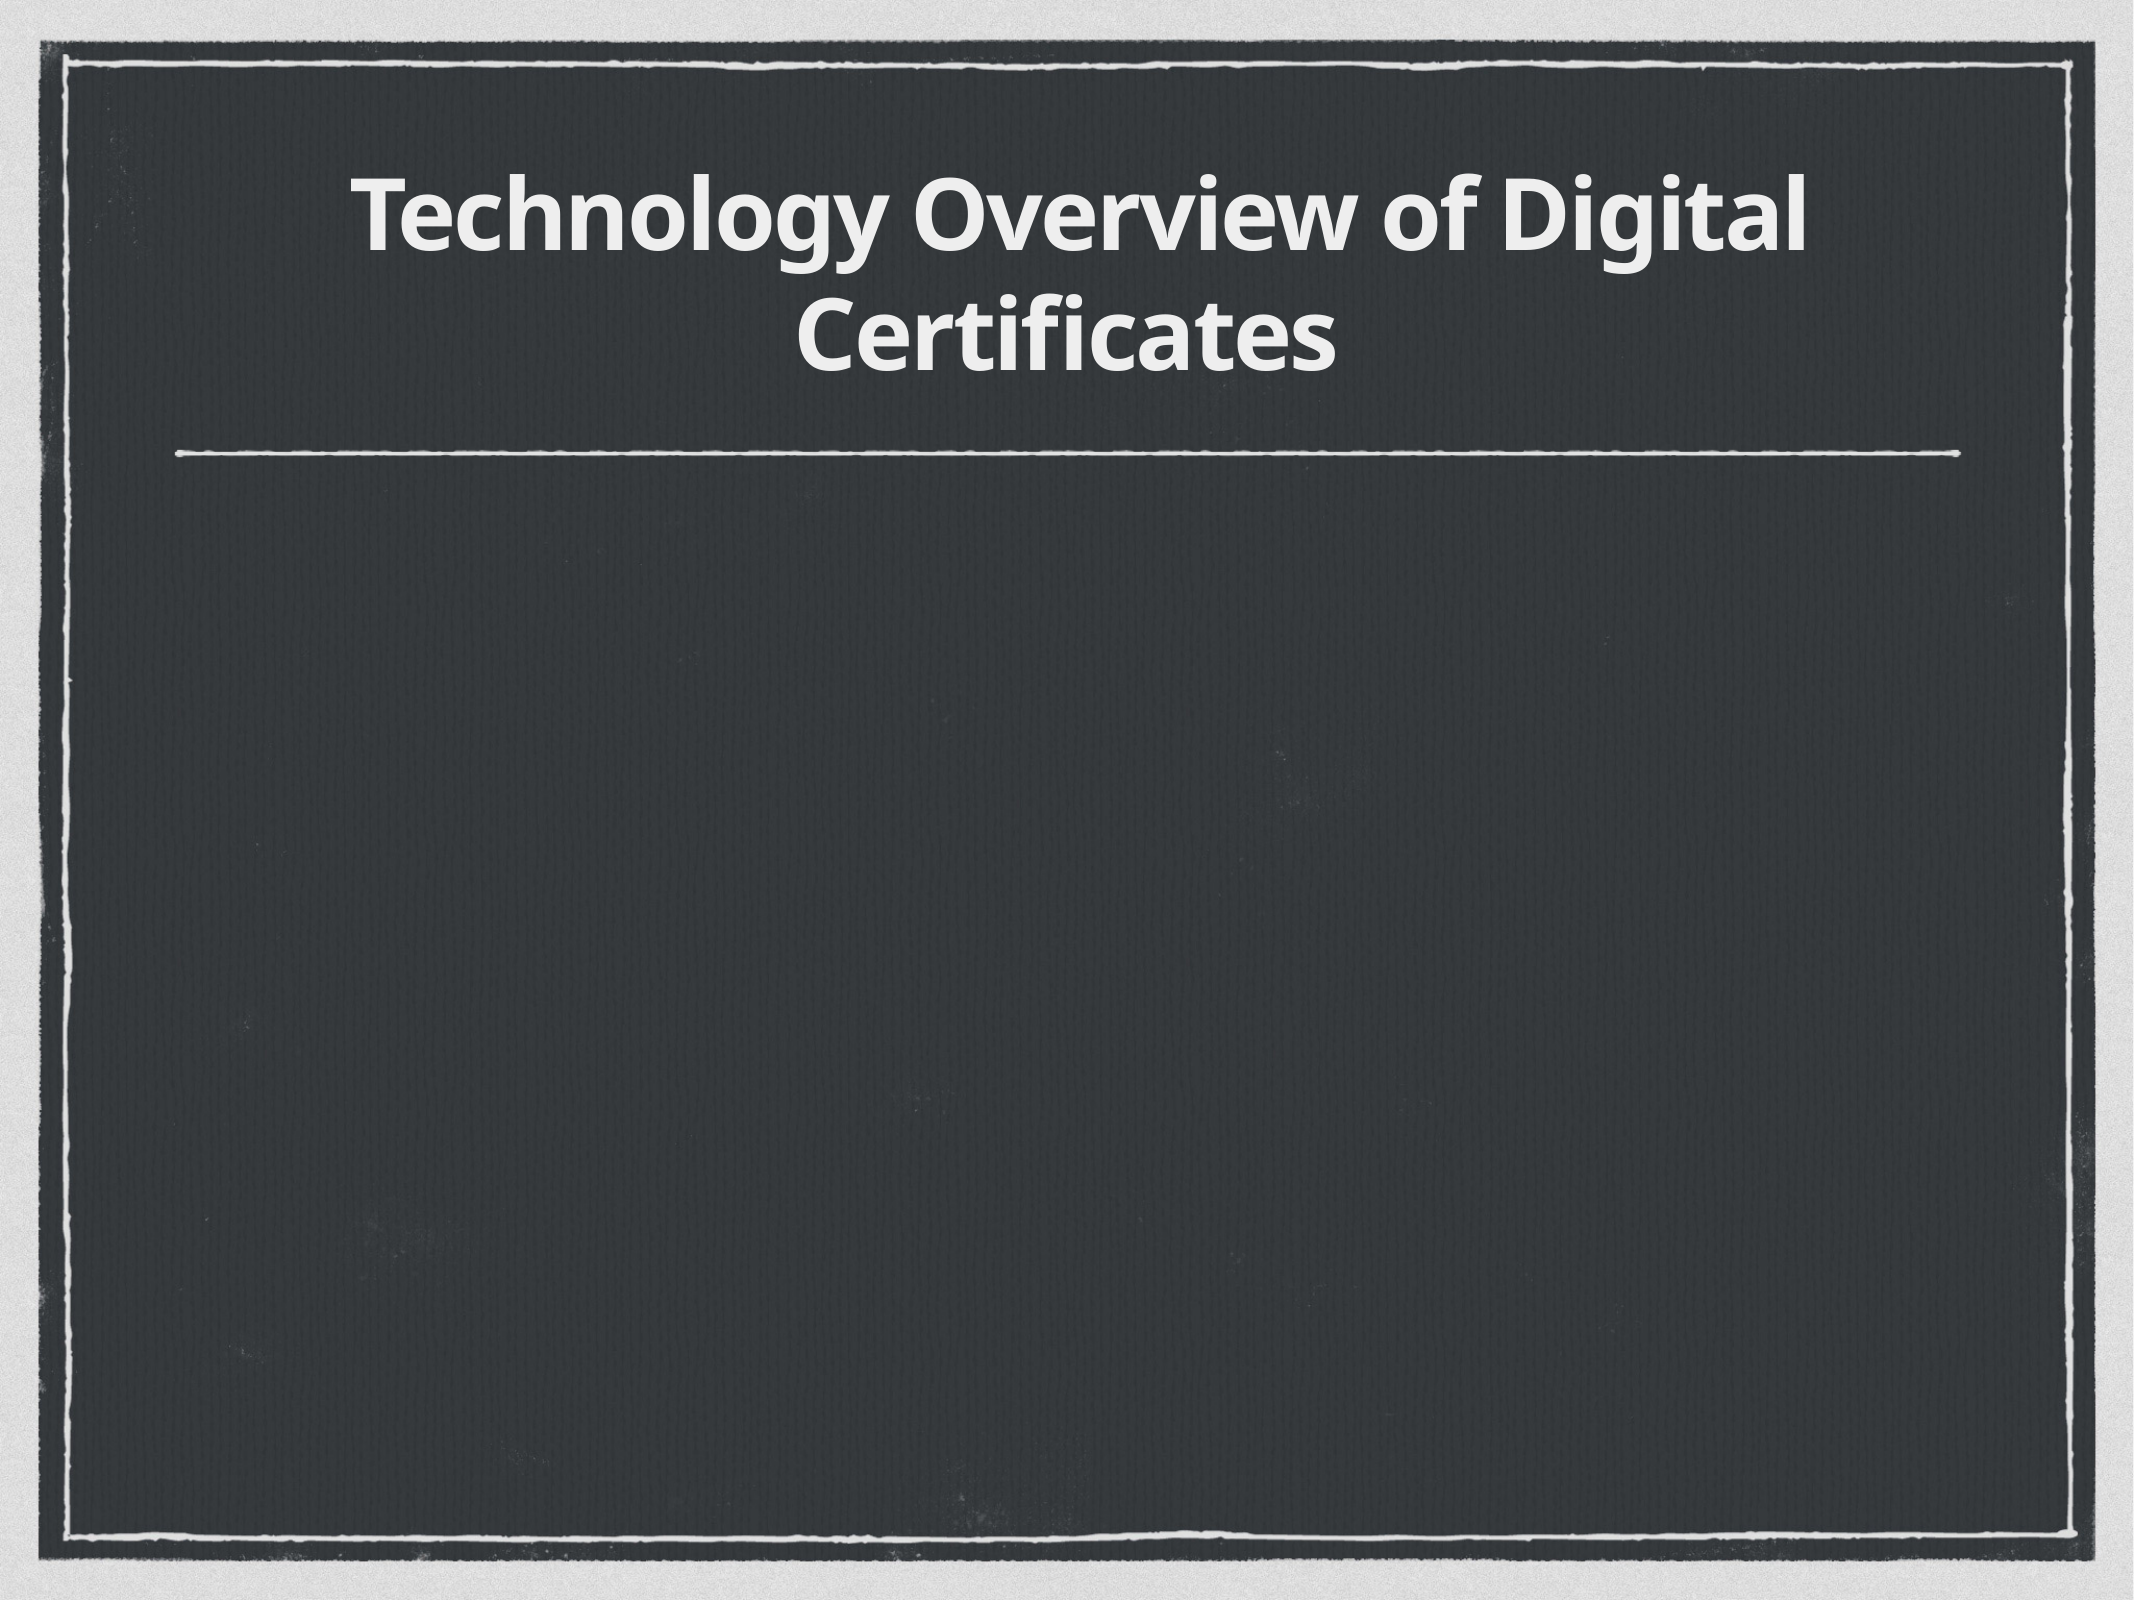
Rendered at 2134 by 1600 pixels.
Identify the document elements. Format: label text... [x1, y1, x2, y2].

picture [0, 0, 2134, 1600]
title Technology Overview of Digital Certificates [207, 114, 1926, 428]
